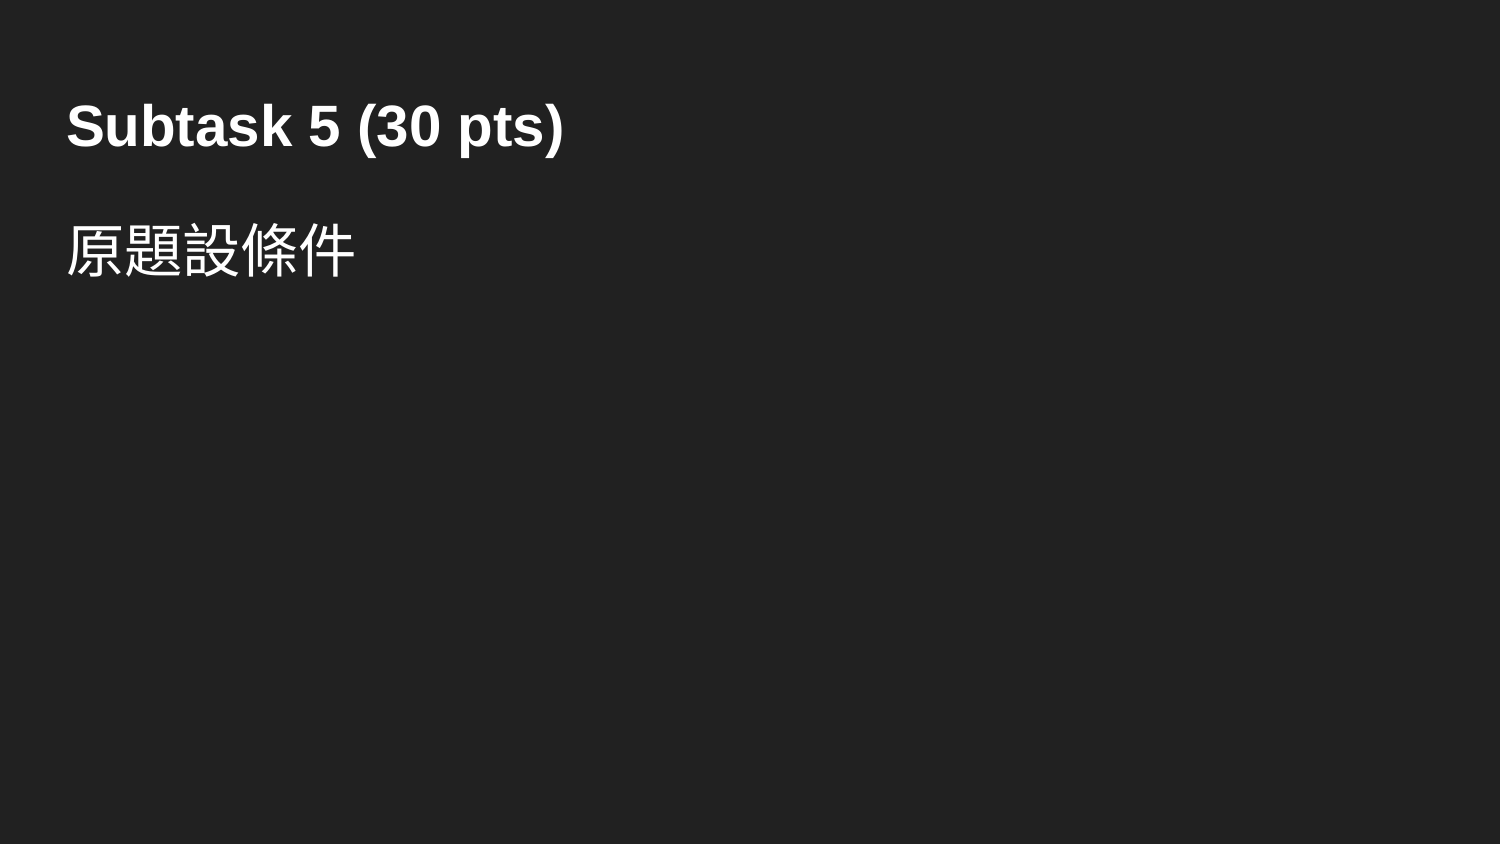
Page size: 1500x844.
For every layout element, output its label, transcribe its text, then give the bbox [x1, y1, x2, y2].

title Subtask 5 (30 pts) [51, 72, 1449, 167]
list 原題設條件 [51, 189, 1449, 750]
